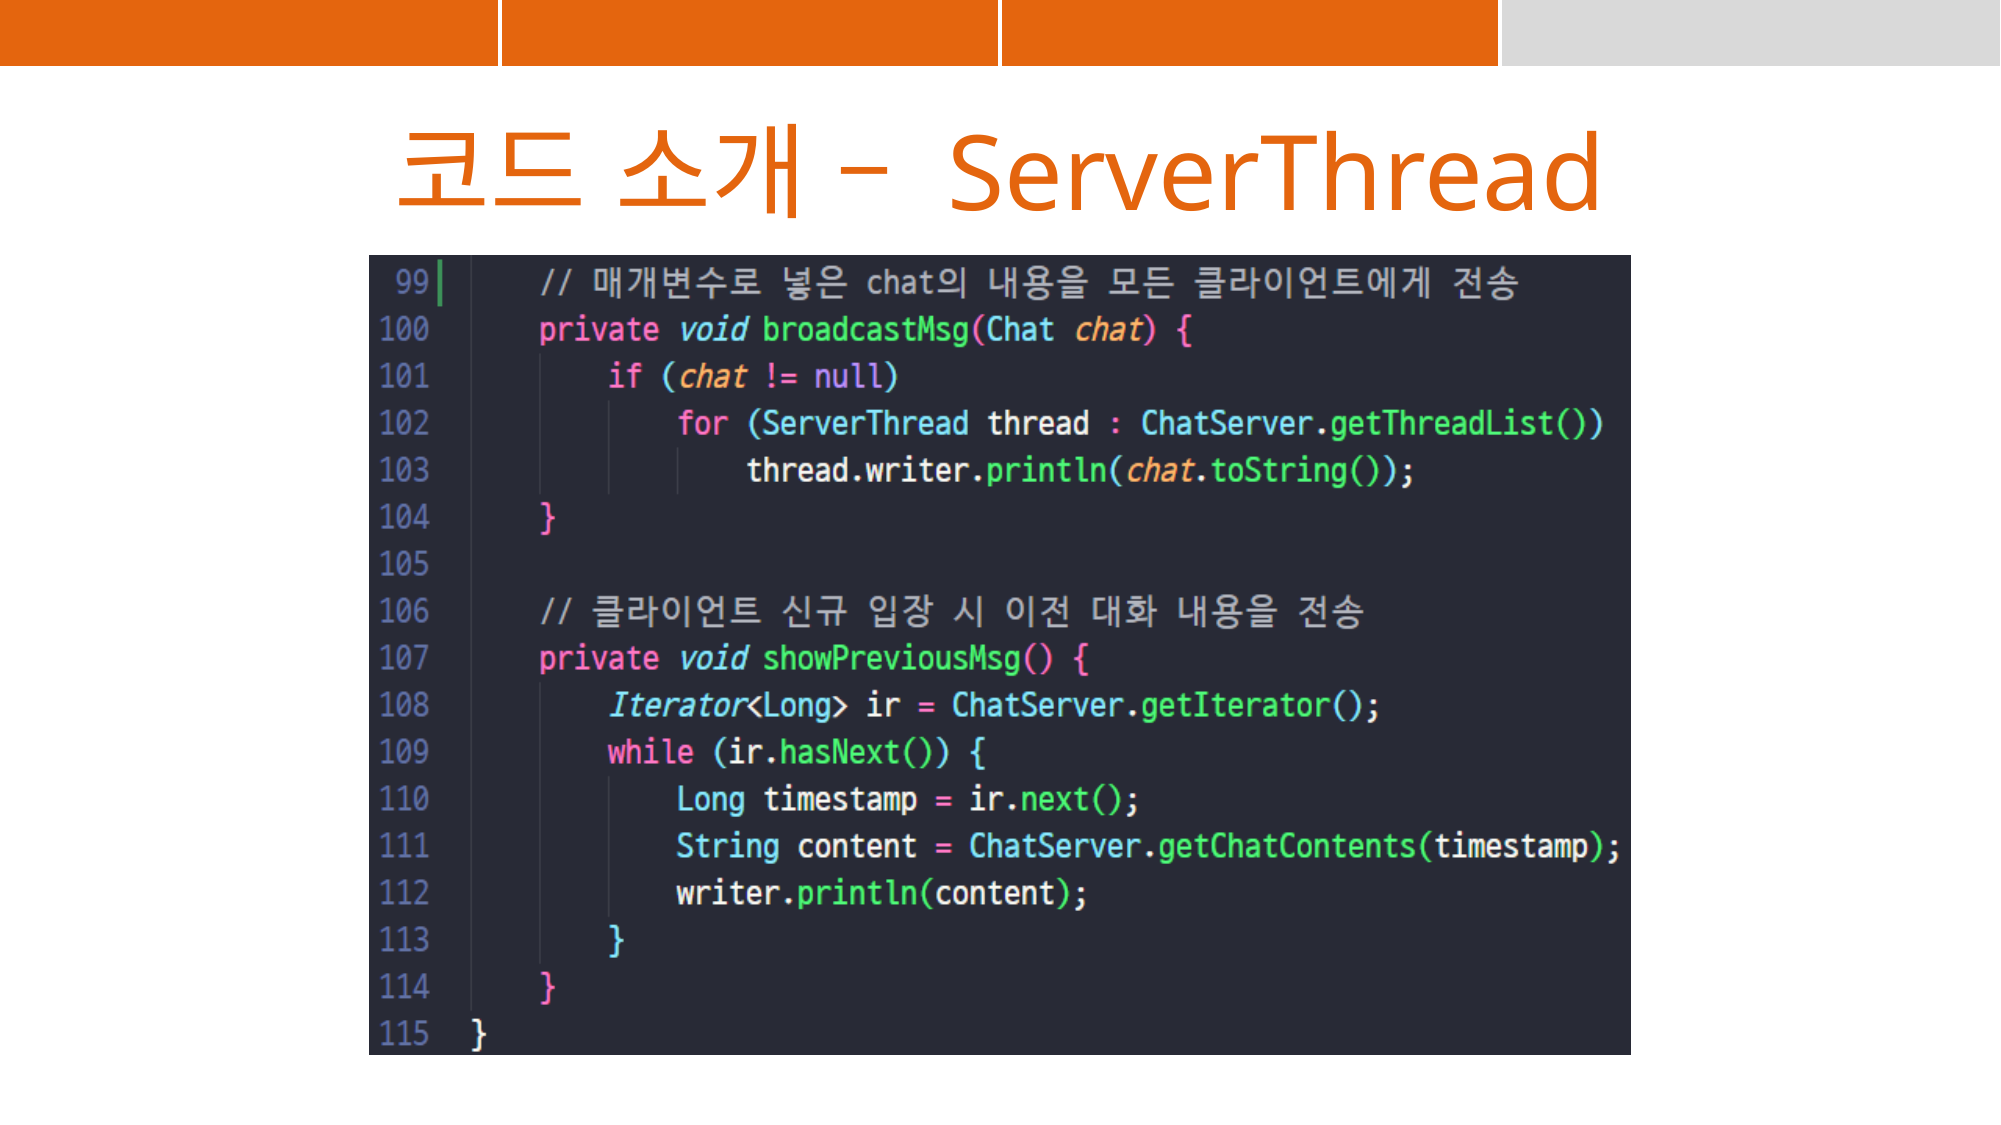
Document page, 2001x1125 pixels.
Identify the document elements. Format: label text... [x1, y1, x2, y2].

table_header [502, 0, 998, 66]
table_header [1502, 0, 2000, 66]
text_box 코드 소개 – ServerThread [252, 99, 1748, 239]
table_header [1002, 0, 1498, 66]
picture [369, 255, 1631, 1055]
table_header [0, 0, 498, 66]
